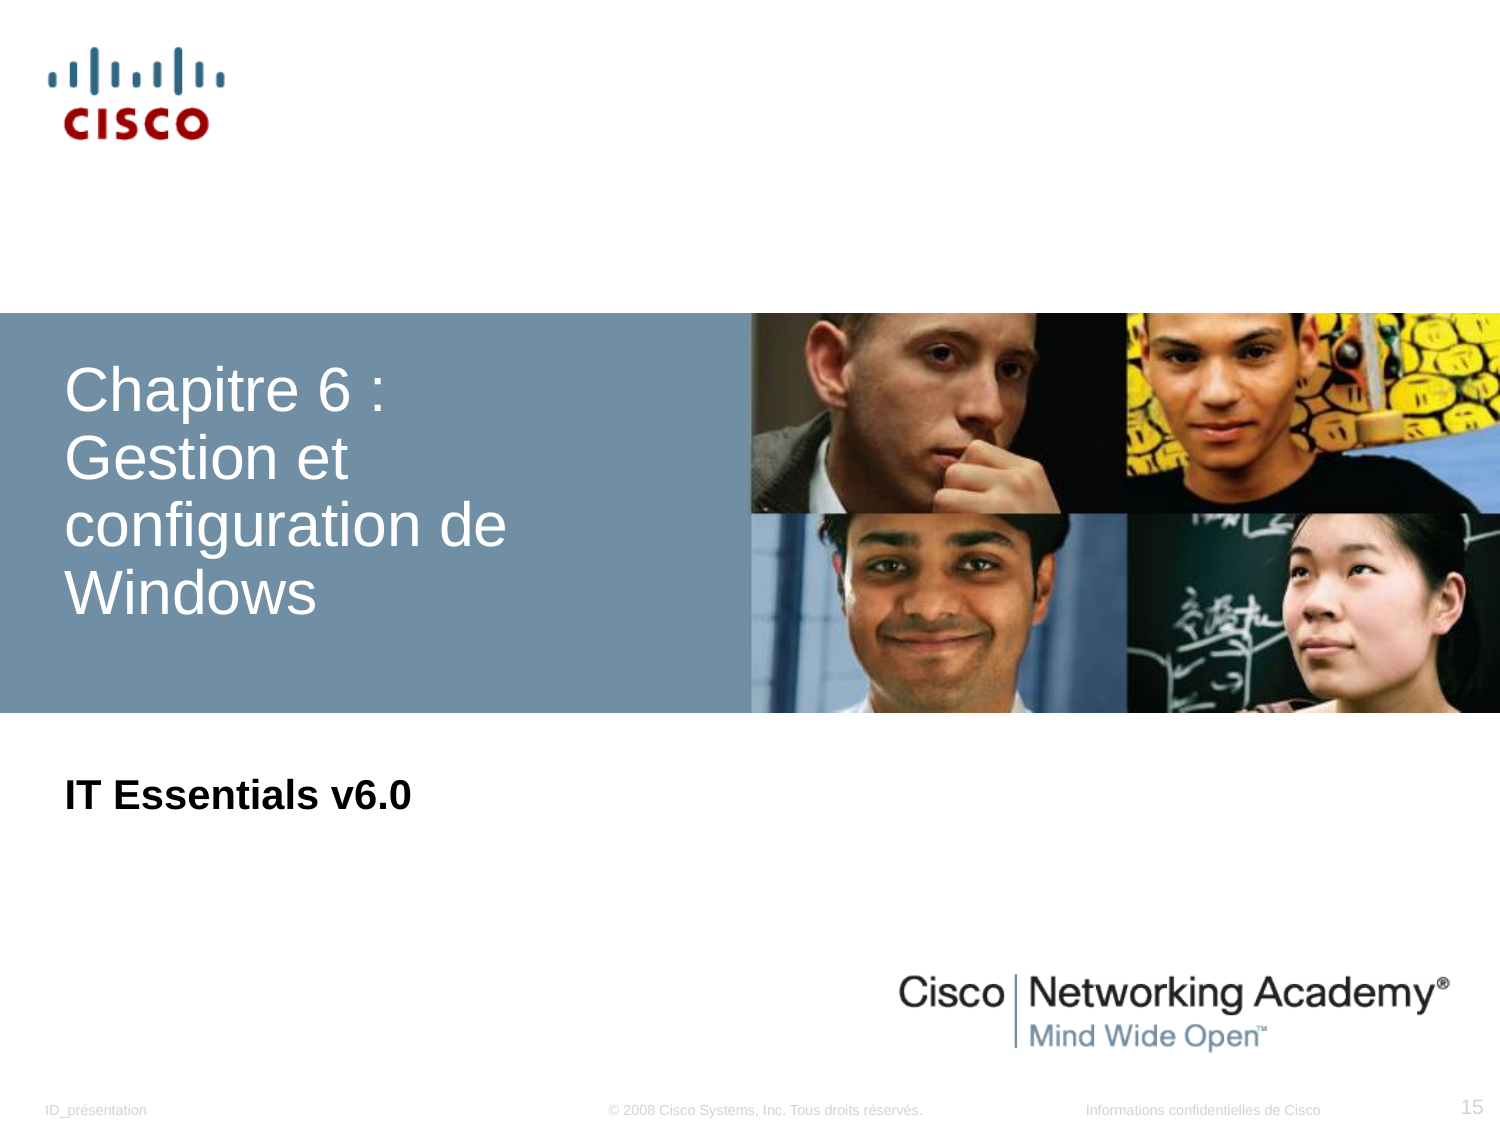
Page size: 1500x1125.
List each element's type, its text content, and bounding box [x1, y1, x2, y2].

title Chapitre 6 : Gestion et configuration de Windows [51, 371, 684, 615]
picture [40, 19, 233, 168]
picture [899, 974, 1450, 1053]
picture [0, 313, 1500, 713]
subtitle IT Essentials v6.0 [51, 766, 1165, 875]
